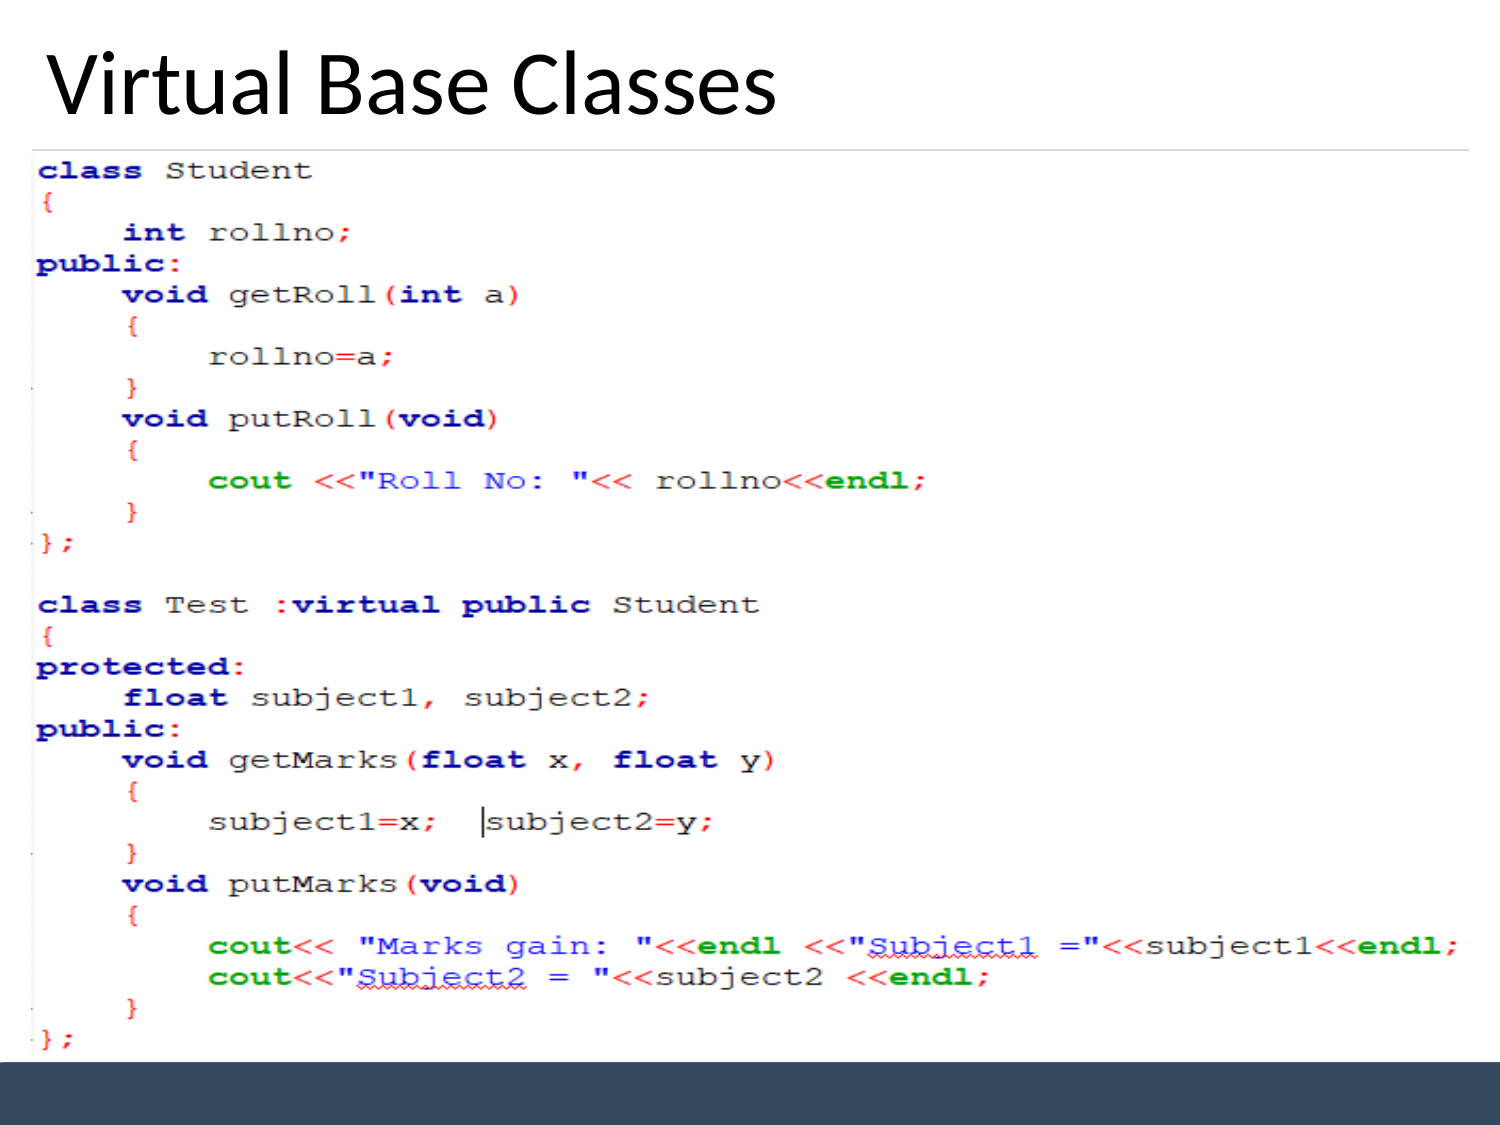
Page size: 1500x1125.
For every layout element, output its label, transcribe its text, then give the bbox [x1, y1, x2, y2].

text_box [2, 1055, 1500, 1125]
picture [31, 157, 1462, 1055]
title Virtual Base Classes [44, 21, 1462, 157]
